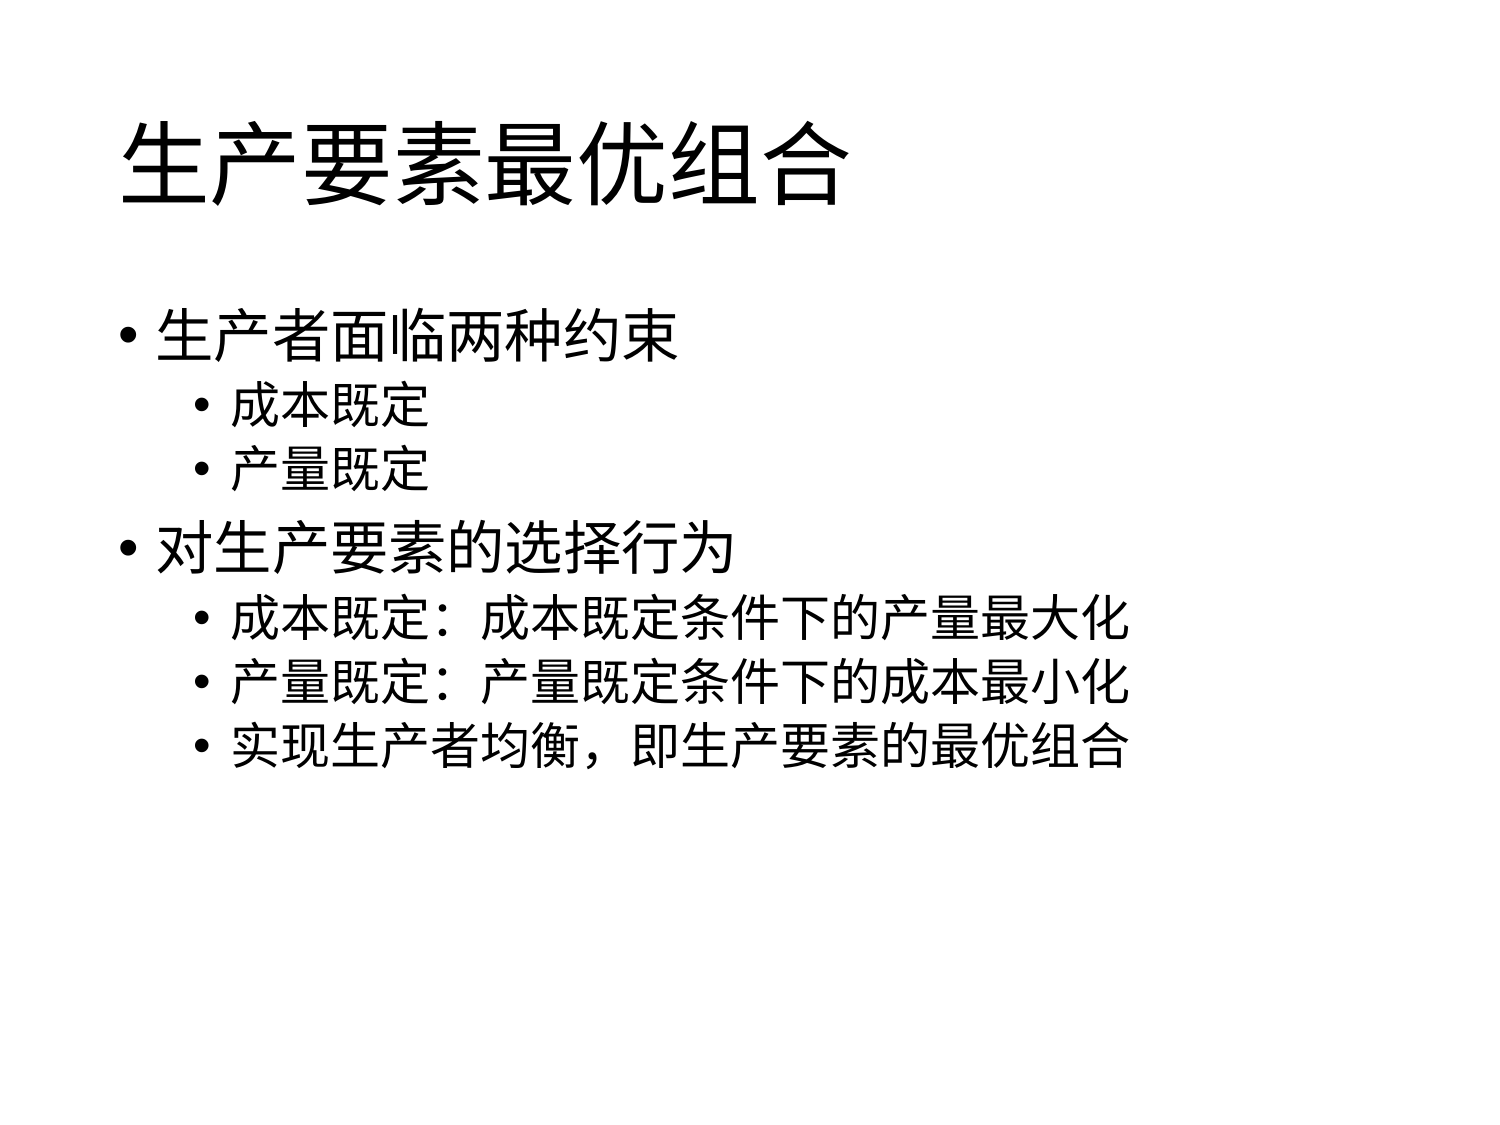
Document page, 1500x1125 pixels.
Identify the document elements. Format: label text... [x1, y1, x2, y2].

list 生产者面临两种约束 成本既定 产量既定 对生产要素的选择行为 成本既定：成本既定条件下的产量最大化 产量既定：产量既定条件下的成本最小化 实现生产者均衡，即生产要素的最优组合 [103, 299, 1397, 1014]
title 生产要素最优组合 [103, 59, 1397, 278]
